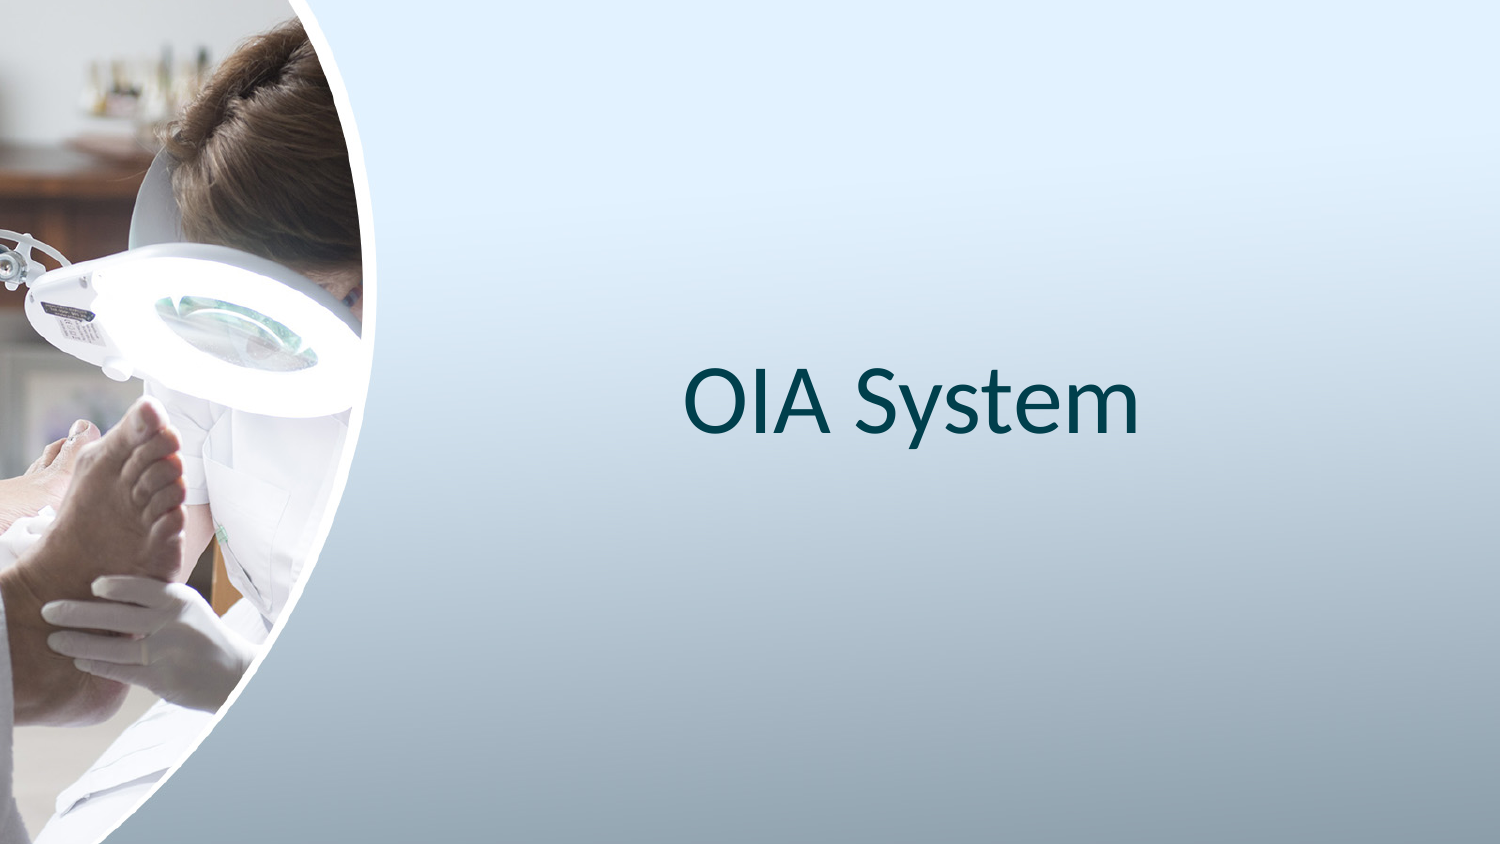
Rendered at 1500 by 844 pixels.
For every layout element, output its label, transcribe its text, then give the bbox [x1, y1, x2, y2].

title OIA System [399, 346, 1427, 441]
picture [0, 0, 1500, 844]
